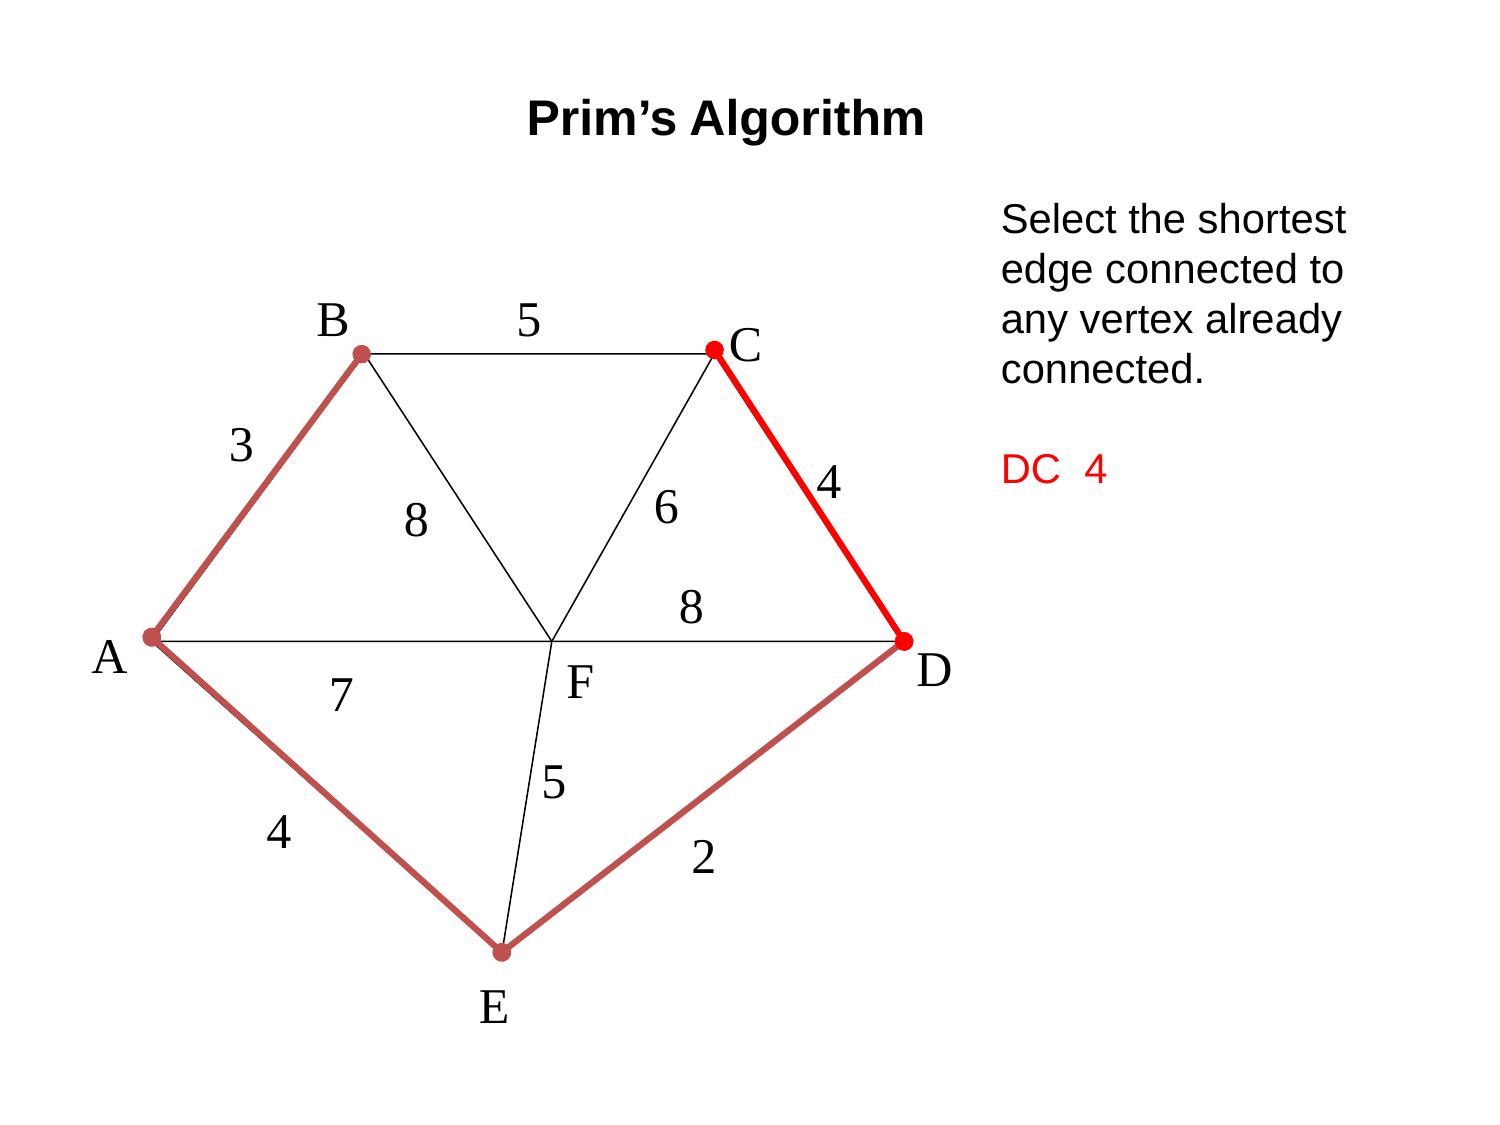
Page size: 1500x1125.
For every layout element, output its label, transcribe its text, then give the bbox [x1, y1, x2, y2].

text_box Select the shortest edge connected to any vertex already connected. DC 4 [986, 184, 1424, 650]
text_box Prim’s Algorithm [135, 78, 1317, 153]
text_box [76, 278, 977, 1042]
